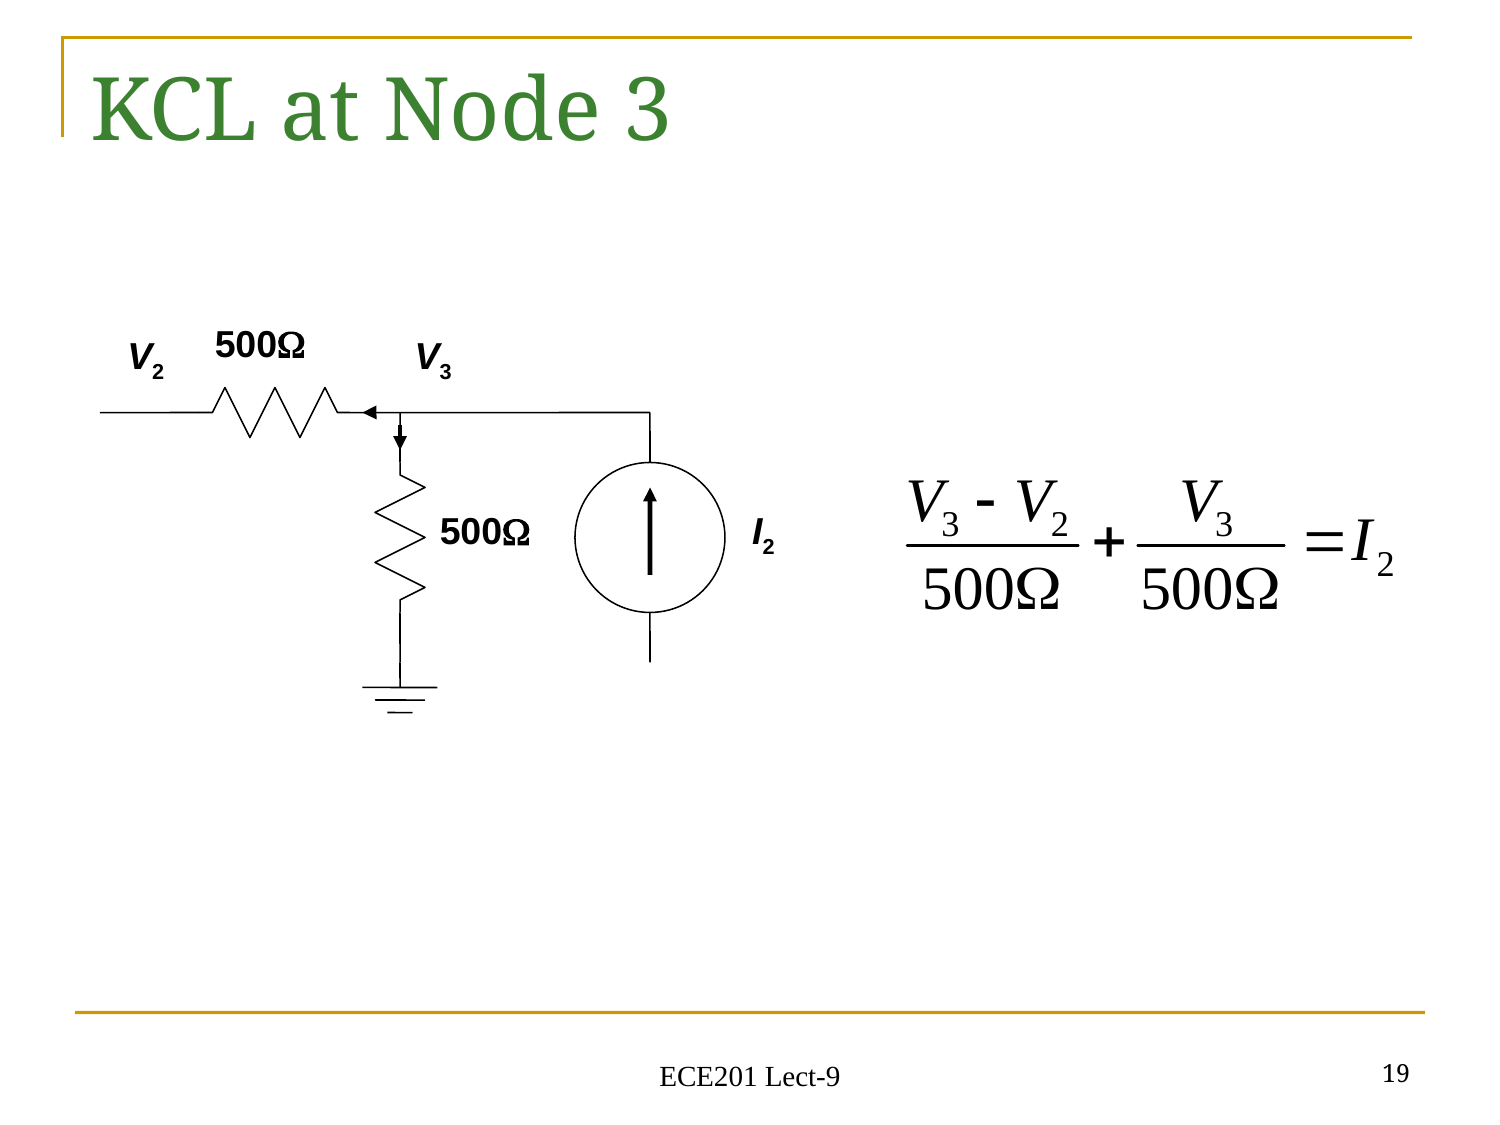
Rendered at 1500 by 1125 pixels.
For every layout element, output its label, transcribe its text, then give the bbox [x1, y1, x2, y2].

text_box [362, 662, 438, 713]
footer ECE201 Lect-9 [512, 1024, 988, 1101]
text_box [574, 412, 726, 663]
title KCL at Node 3 [75, 45, 1425, 233]
slide_number 19 [1074, 1023, 1426, 1100]
text_box V2 [112, 324, 200, 391]
text_box [375, 462, 426, 613]
text_box V3 [399, 324, 488, 391]
text_box [362, 406, 376, 419]
text_box [200, 387, 349, 438]
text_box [896, 462, 1406, 623]
text_box 500W [199, 312, 350, 373]
text_box 500W [424, 499, 569, 560]
text_box [393, 424, 407, 451]
text_box I2 [737, 499, 813, 566]
